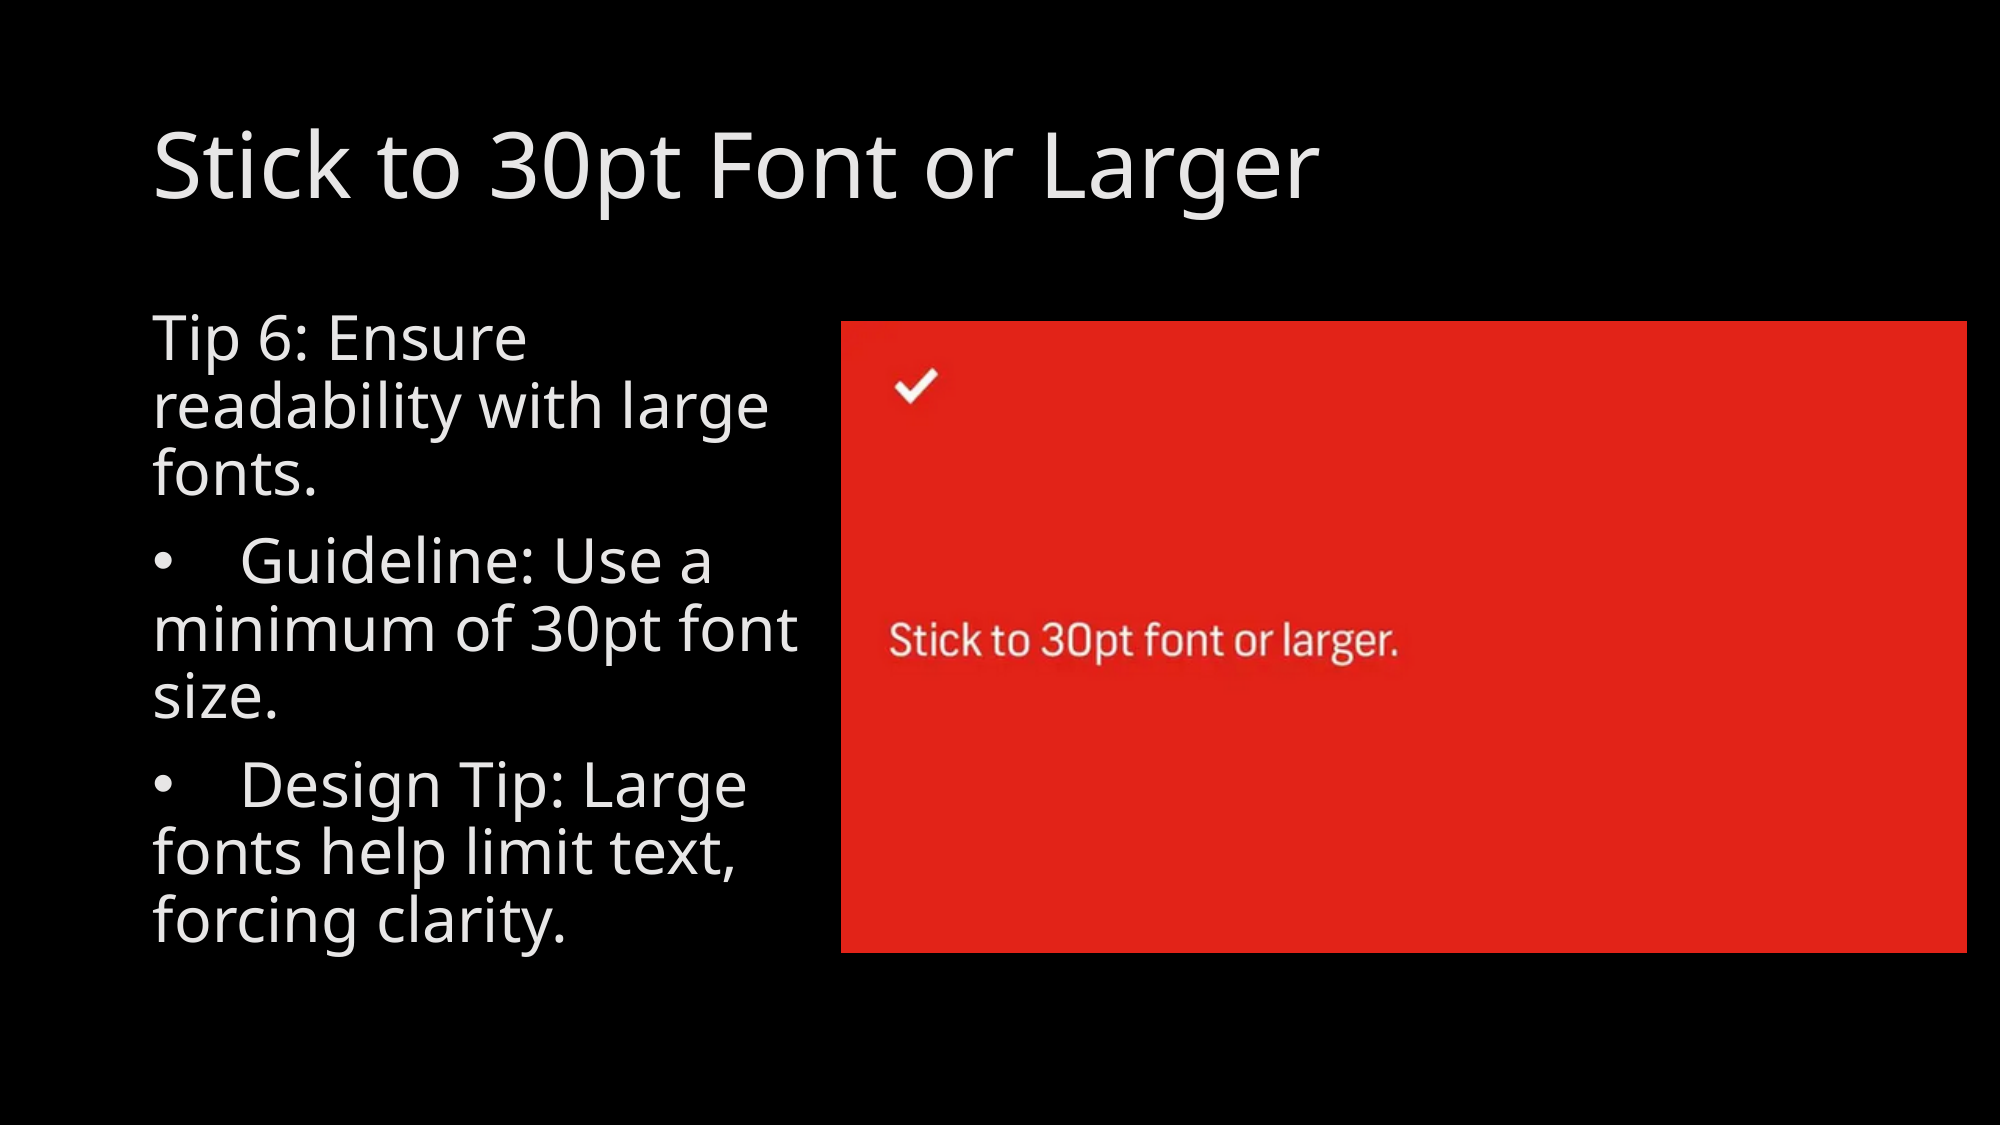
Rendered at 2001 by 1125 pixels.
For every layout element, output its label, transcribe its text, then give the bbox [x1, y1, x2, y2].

list Tip 6: Ensure readability with large fonts. Guideline: Use a minimum of 30pt font size. Design Tip: Large fonts help limit text, forcing clarity. [137, 299, 841, 1014]
title Stick to 30pt Font or Larger [137, 59, 1863, 278]
picture [841, 321, 1967, 953]
